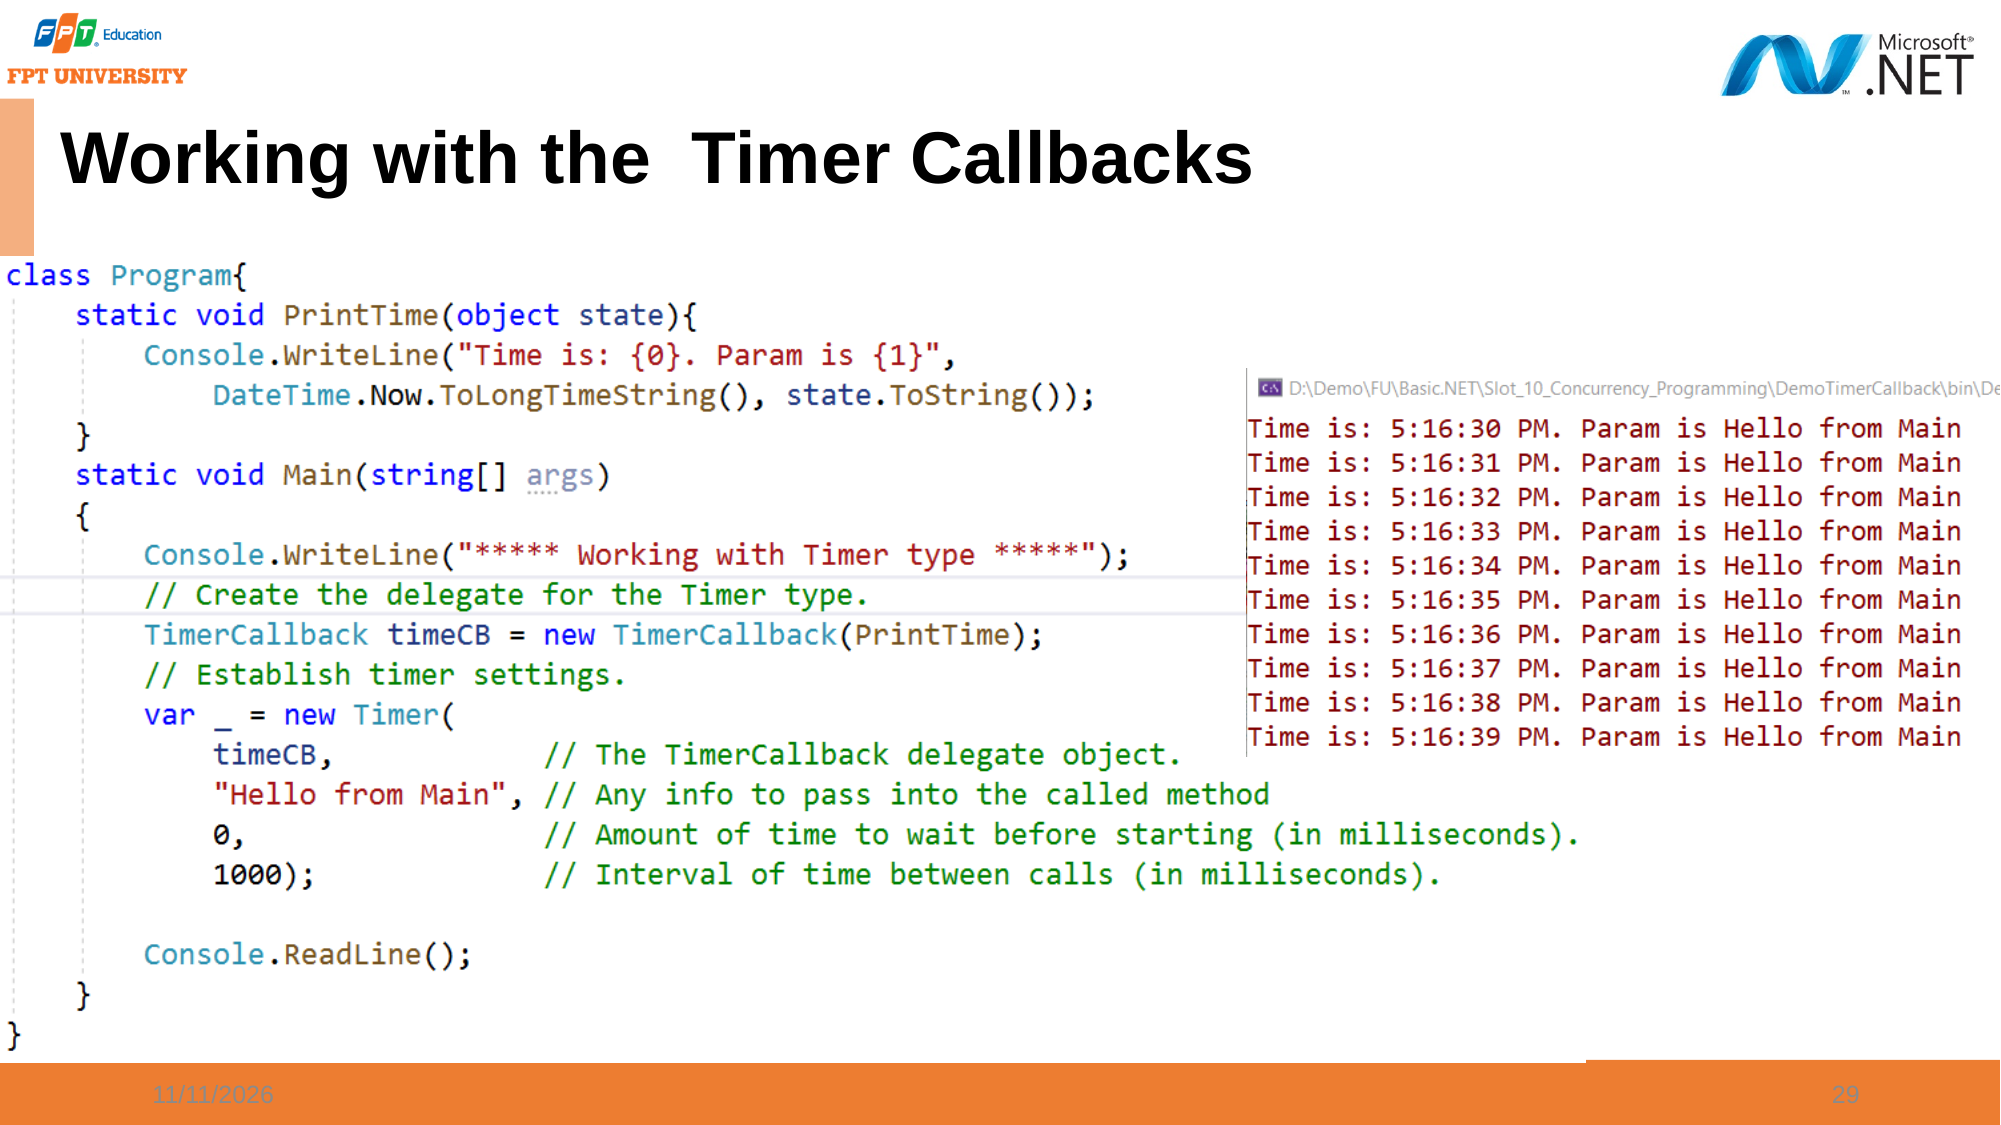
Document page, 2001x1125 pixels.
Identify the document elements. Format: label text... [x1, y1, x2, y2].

slide_number 29 [1424, 1063, 1875, 1123]
picture [1685, 0, 2001, 129]
title Working with the Timer Callbacks [45, 112, 1973, 208]
picture [0, 0, 194, 94]
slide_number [137, 1064, 588, 1123]
picture [0, 256, 2000, 1064]
